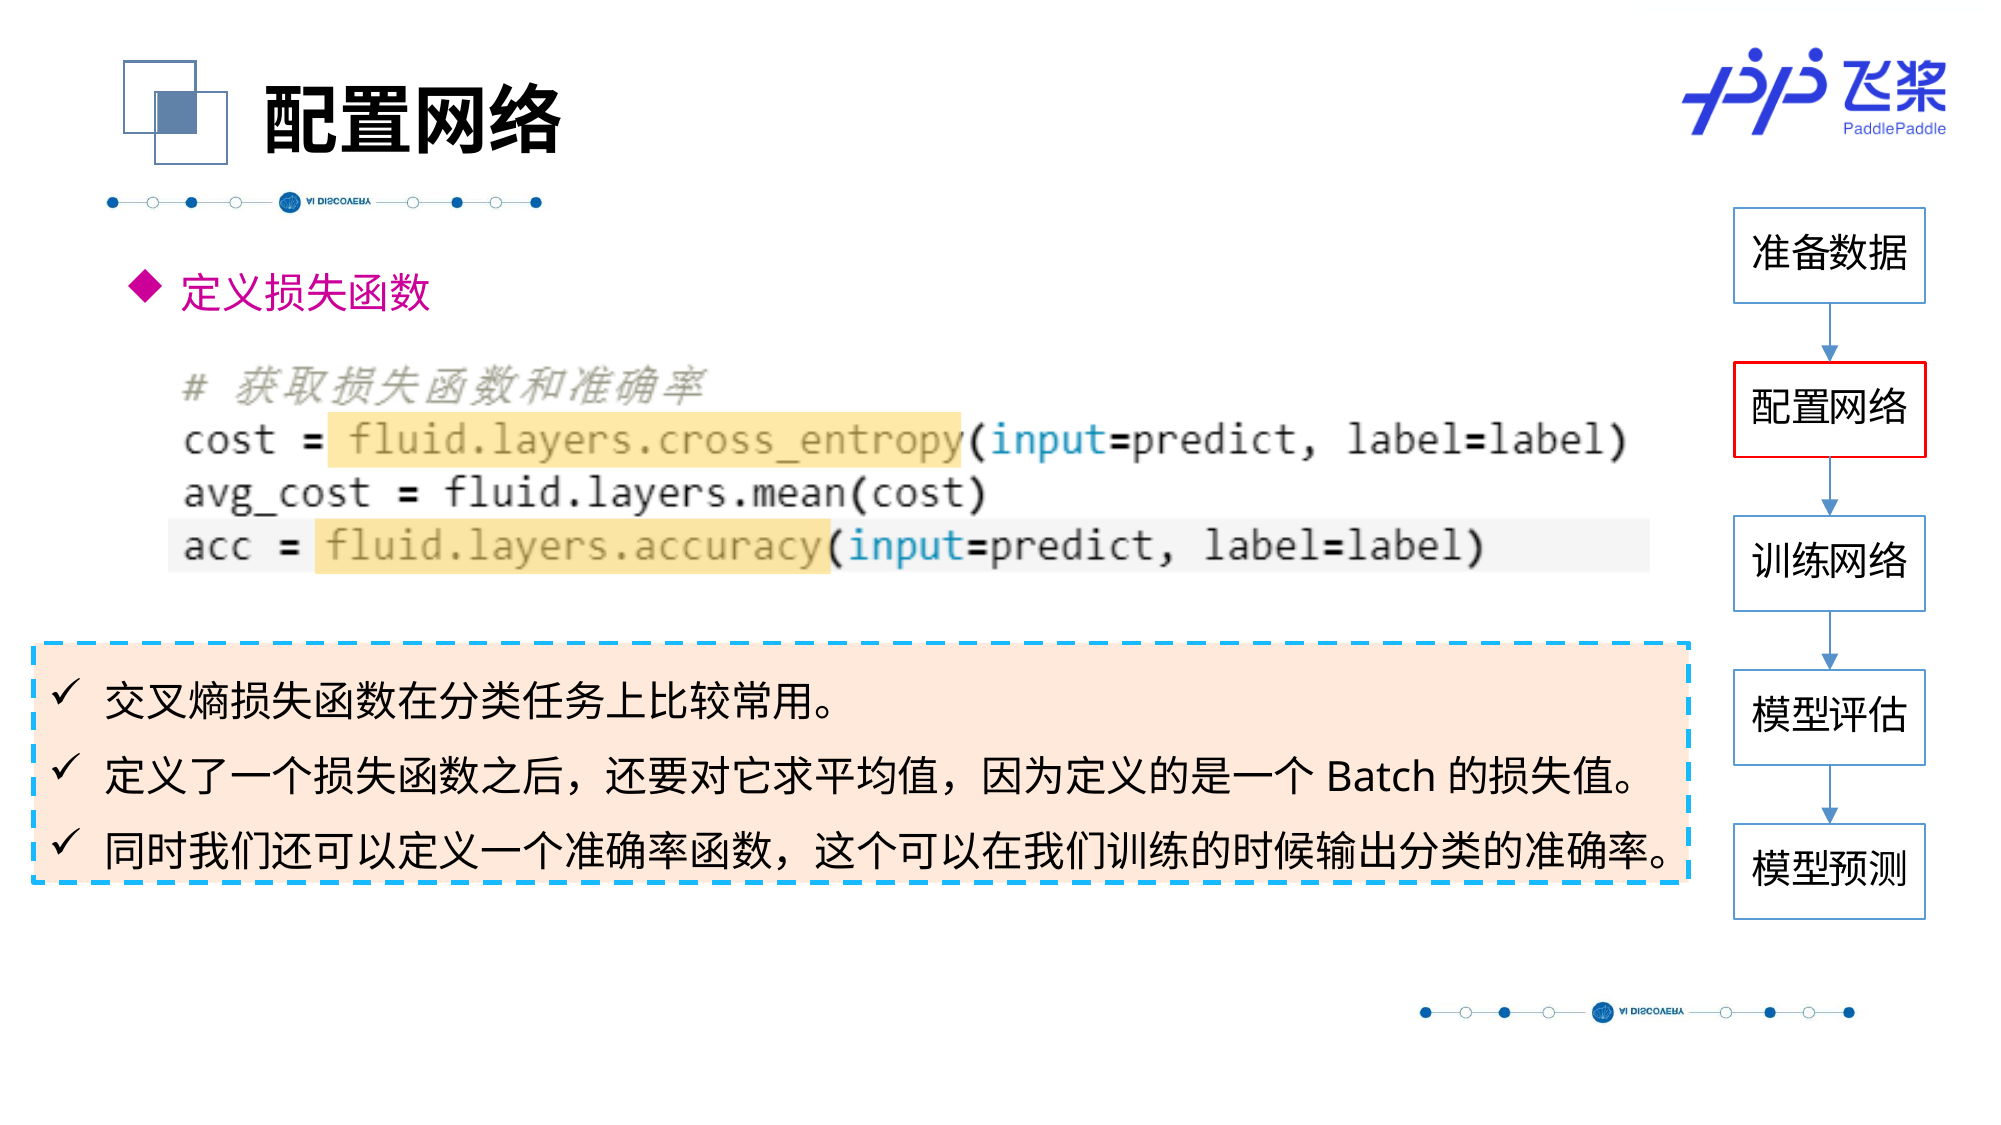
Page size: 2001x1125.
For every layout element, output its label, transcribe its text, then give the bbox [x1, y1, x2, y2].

text_box 交叉熵损失函数在分类任务上比较常用。 定义了一个损失函数之后，还要对它求平均值，因为定义的是一个Batch的损失值。 同时我们还可以定义一个准确率函数，这个可以在我们训练的时候输出分类的准确率。 [33, 642, 1689, 883]
text_box 配置网络 [249, 65, 1475, 171]
picture [1635, 0, 1988, 173]
picture [1728, 204, 1929, 921]
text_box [168, 353, 1650, 606]
picture [95, 180, 550, 229]
text_box 定义损失函数 [109, 234, 1359, 325]
picture [1408, 990, 1863, 1039]
